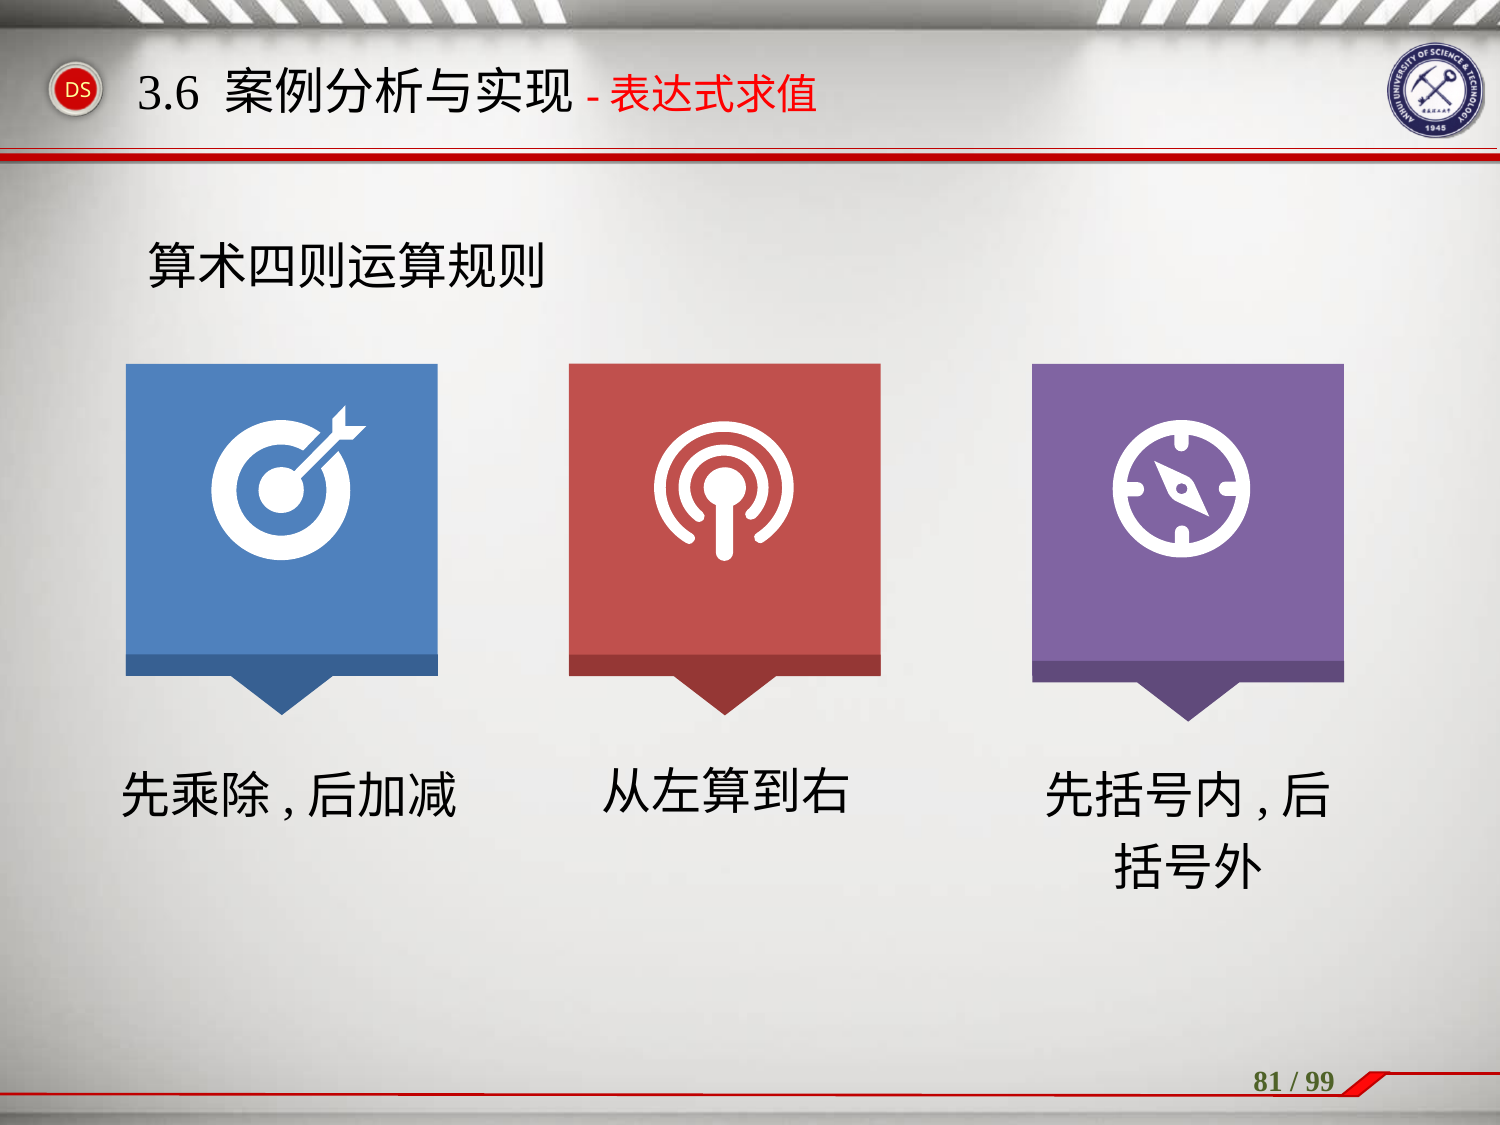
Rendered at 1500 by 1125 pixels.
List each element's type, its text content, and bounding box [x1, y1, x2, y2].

picture [0, 161, 1500, 1094]
picture [0, 1075, 1500, 1125]
title 3.6 案例分析与实现-表达式求值 [122, 42, 1376, 137]
picture [0, 0, 1500, 153]
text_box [112, 363, 466, 839]
text_box 算术四则运算规则 [132, 226, 808, 302]
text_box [550, 363, 904, 835]
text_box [1031, 363, 1345, 839]
